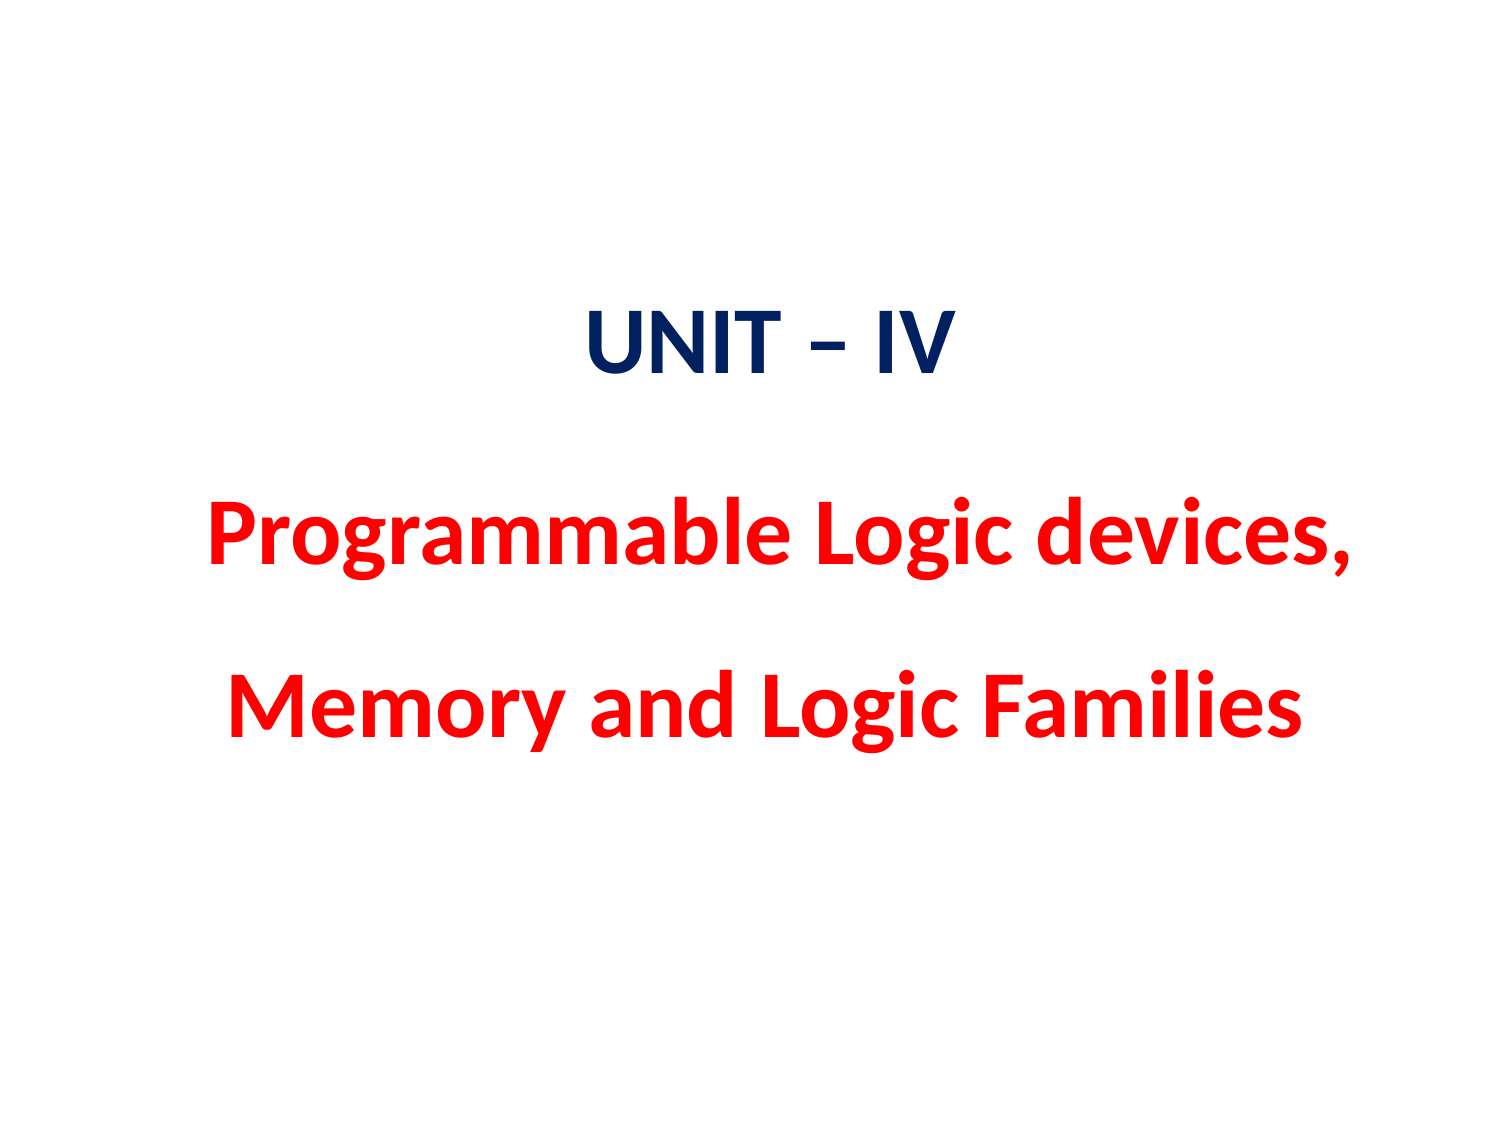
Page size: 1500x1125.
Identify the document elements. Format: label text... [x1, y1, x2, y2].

list UNIT – IV Programmable Logic devices, Memory and Logic Families [62, 212, 1413, 1125]
